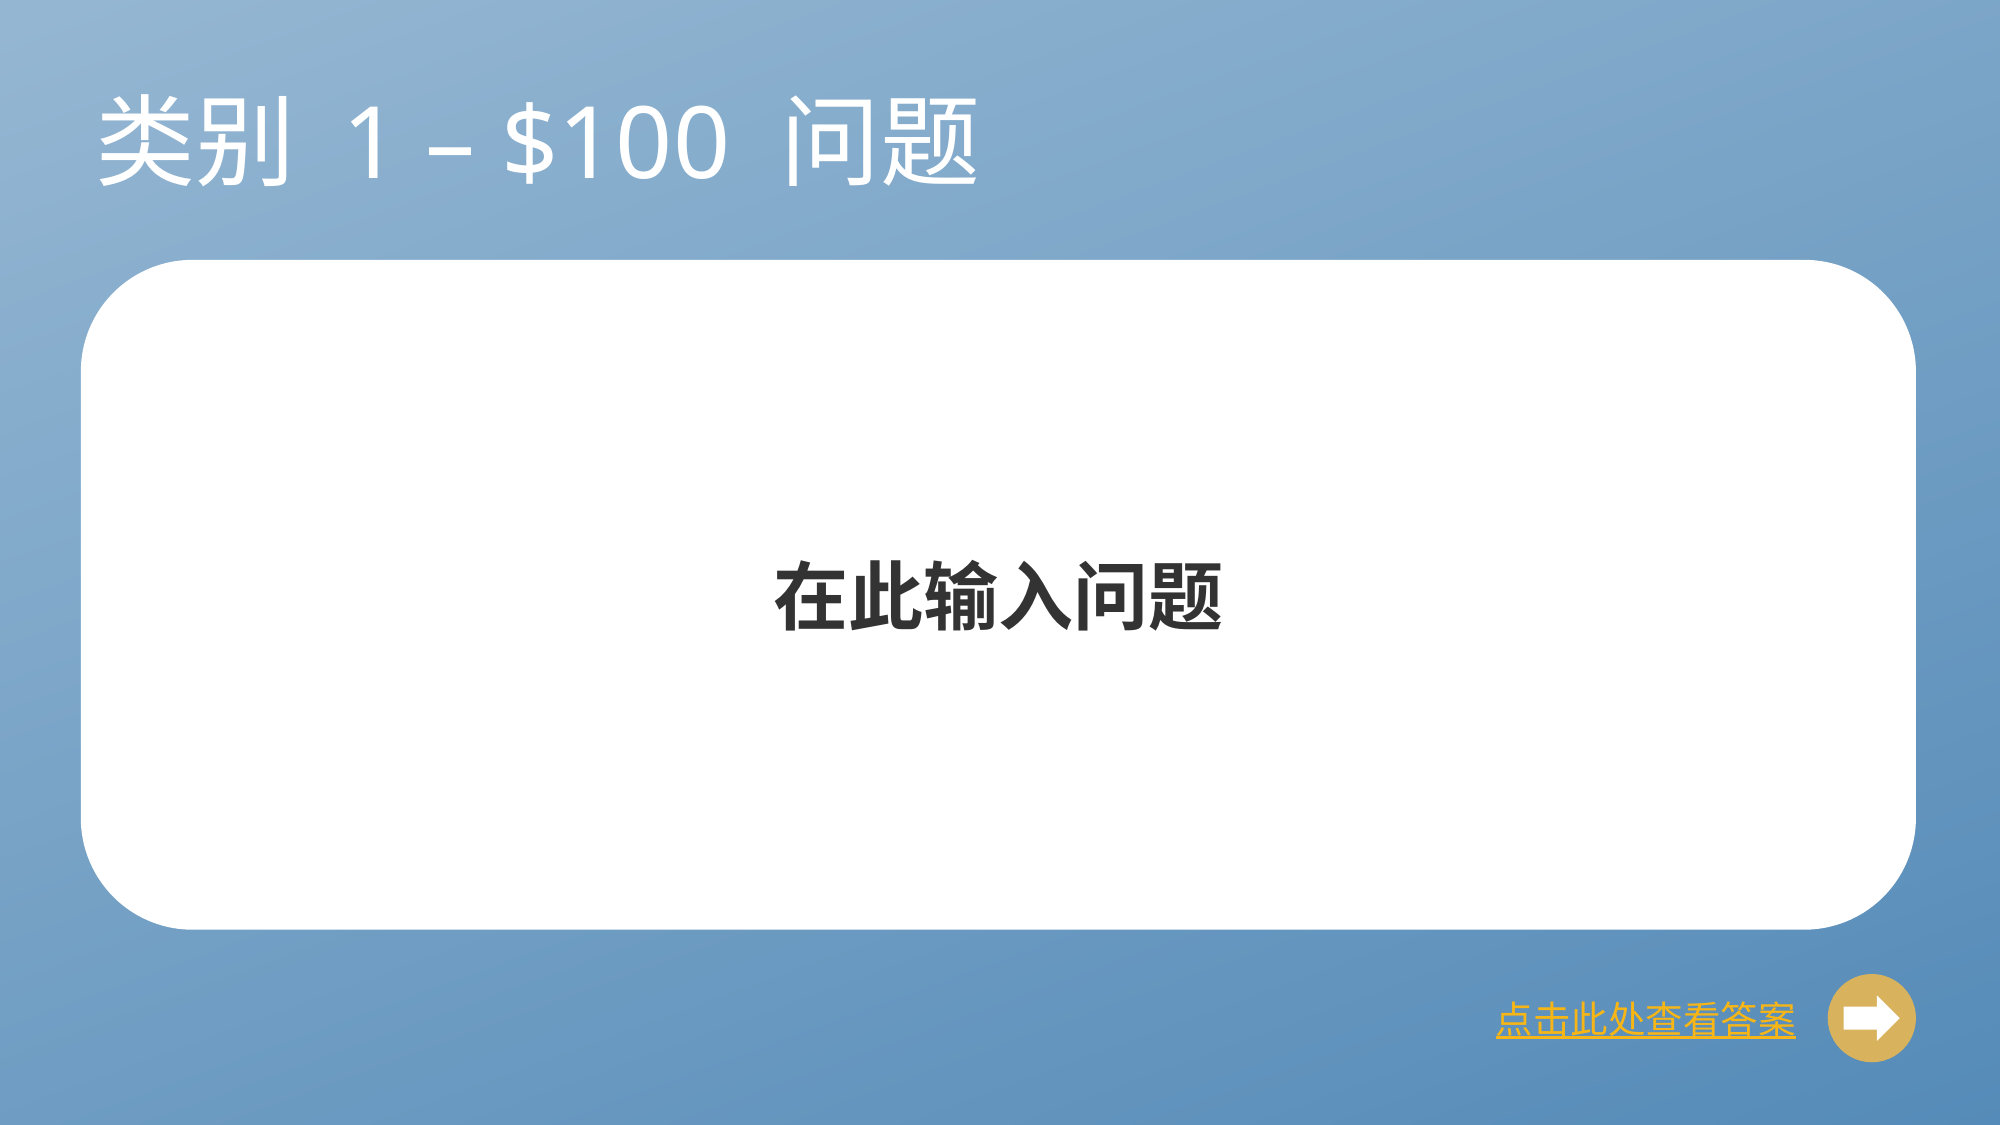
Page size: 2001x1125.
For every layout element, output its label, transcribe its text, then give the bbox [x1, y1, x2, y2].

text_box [1827, 973, 1916, 1063]
title 类别 1 – $100 问题 [80, 37, 1806, 255]
text_box 在此输入问题 [79, 258, 1917, 931]
text_box 点击此处查看答案 [1230, 988, 1811, 1058]
